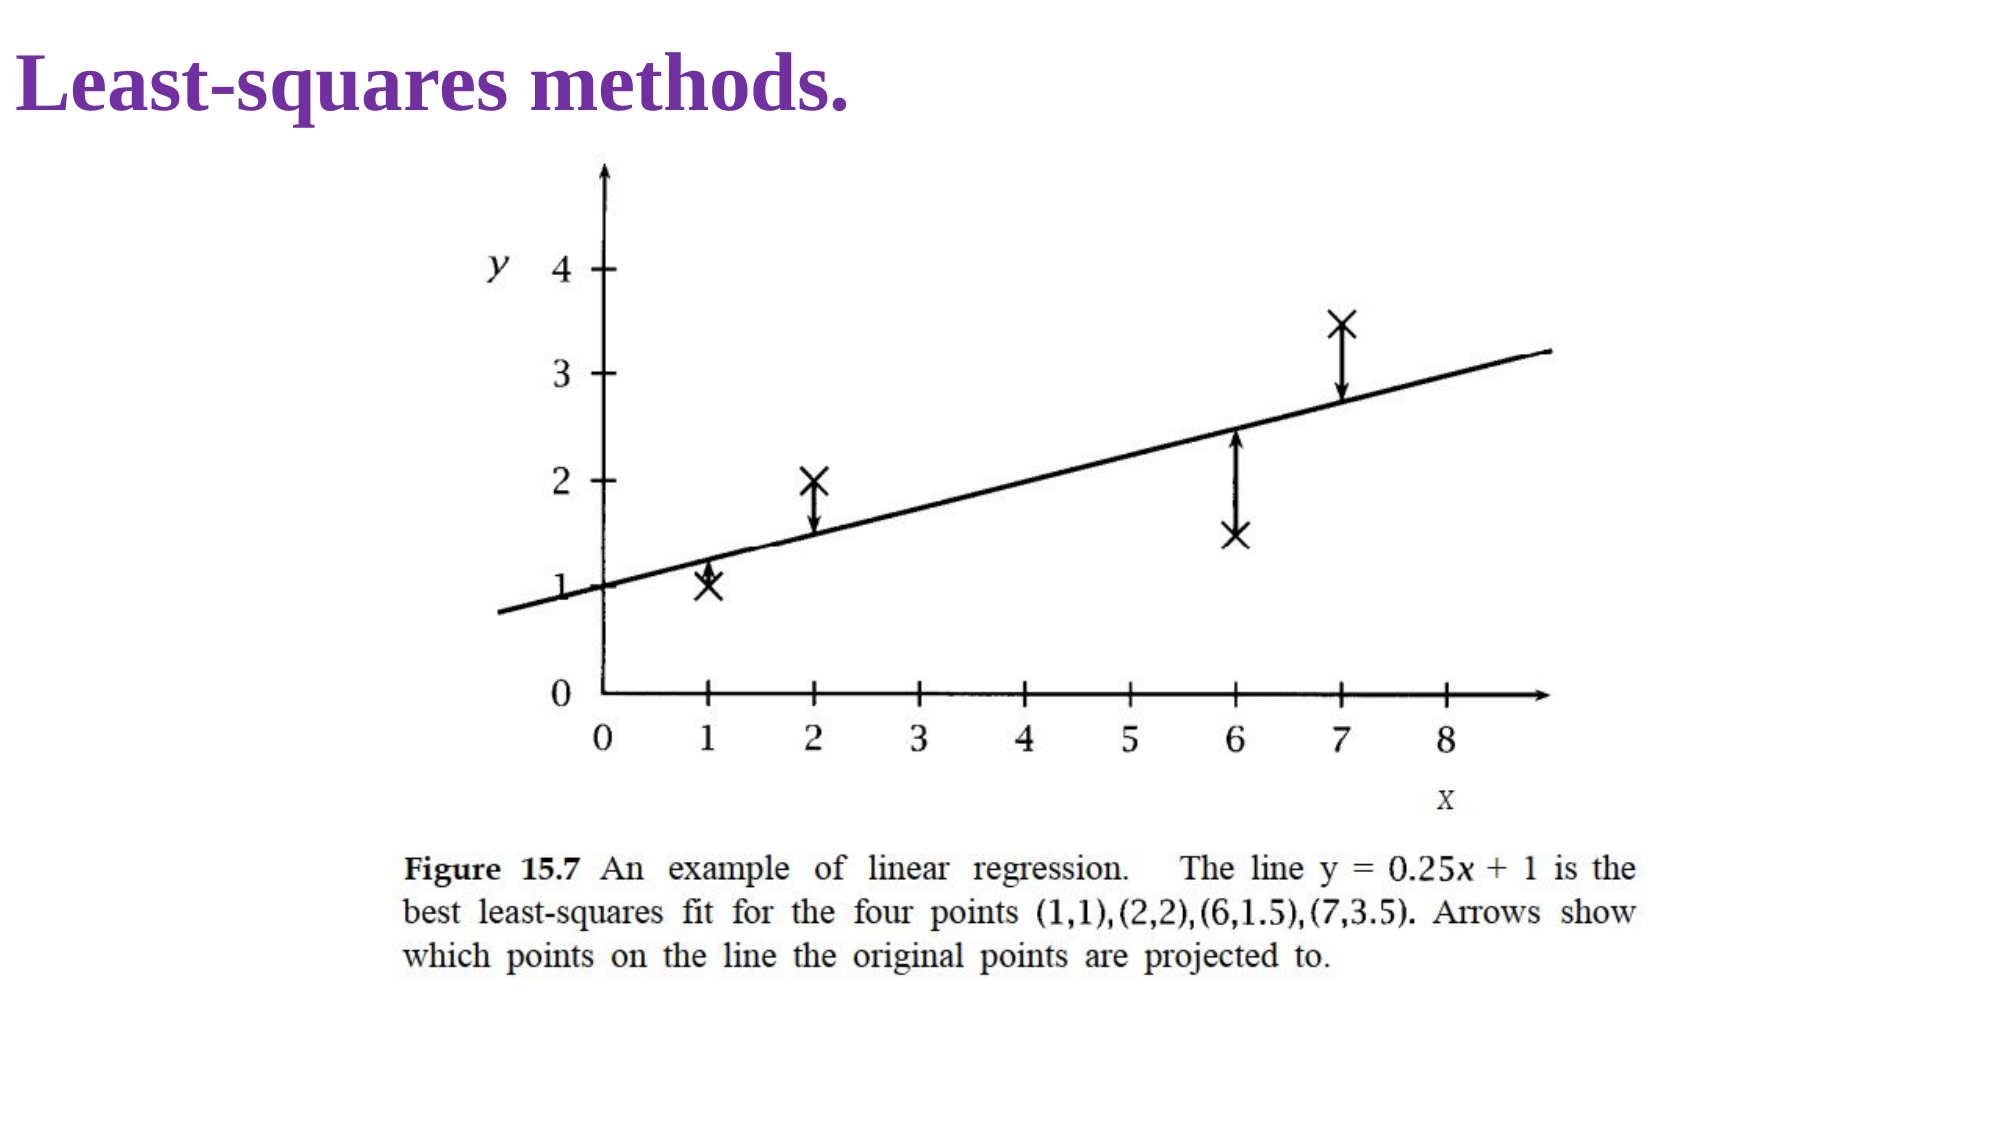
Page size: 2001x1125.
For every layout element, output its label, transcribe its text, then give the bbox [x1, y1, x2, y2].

text_box Least-squares methods. [0, 0, 2000, 168]
picture [343, 128, 1657, 997]
